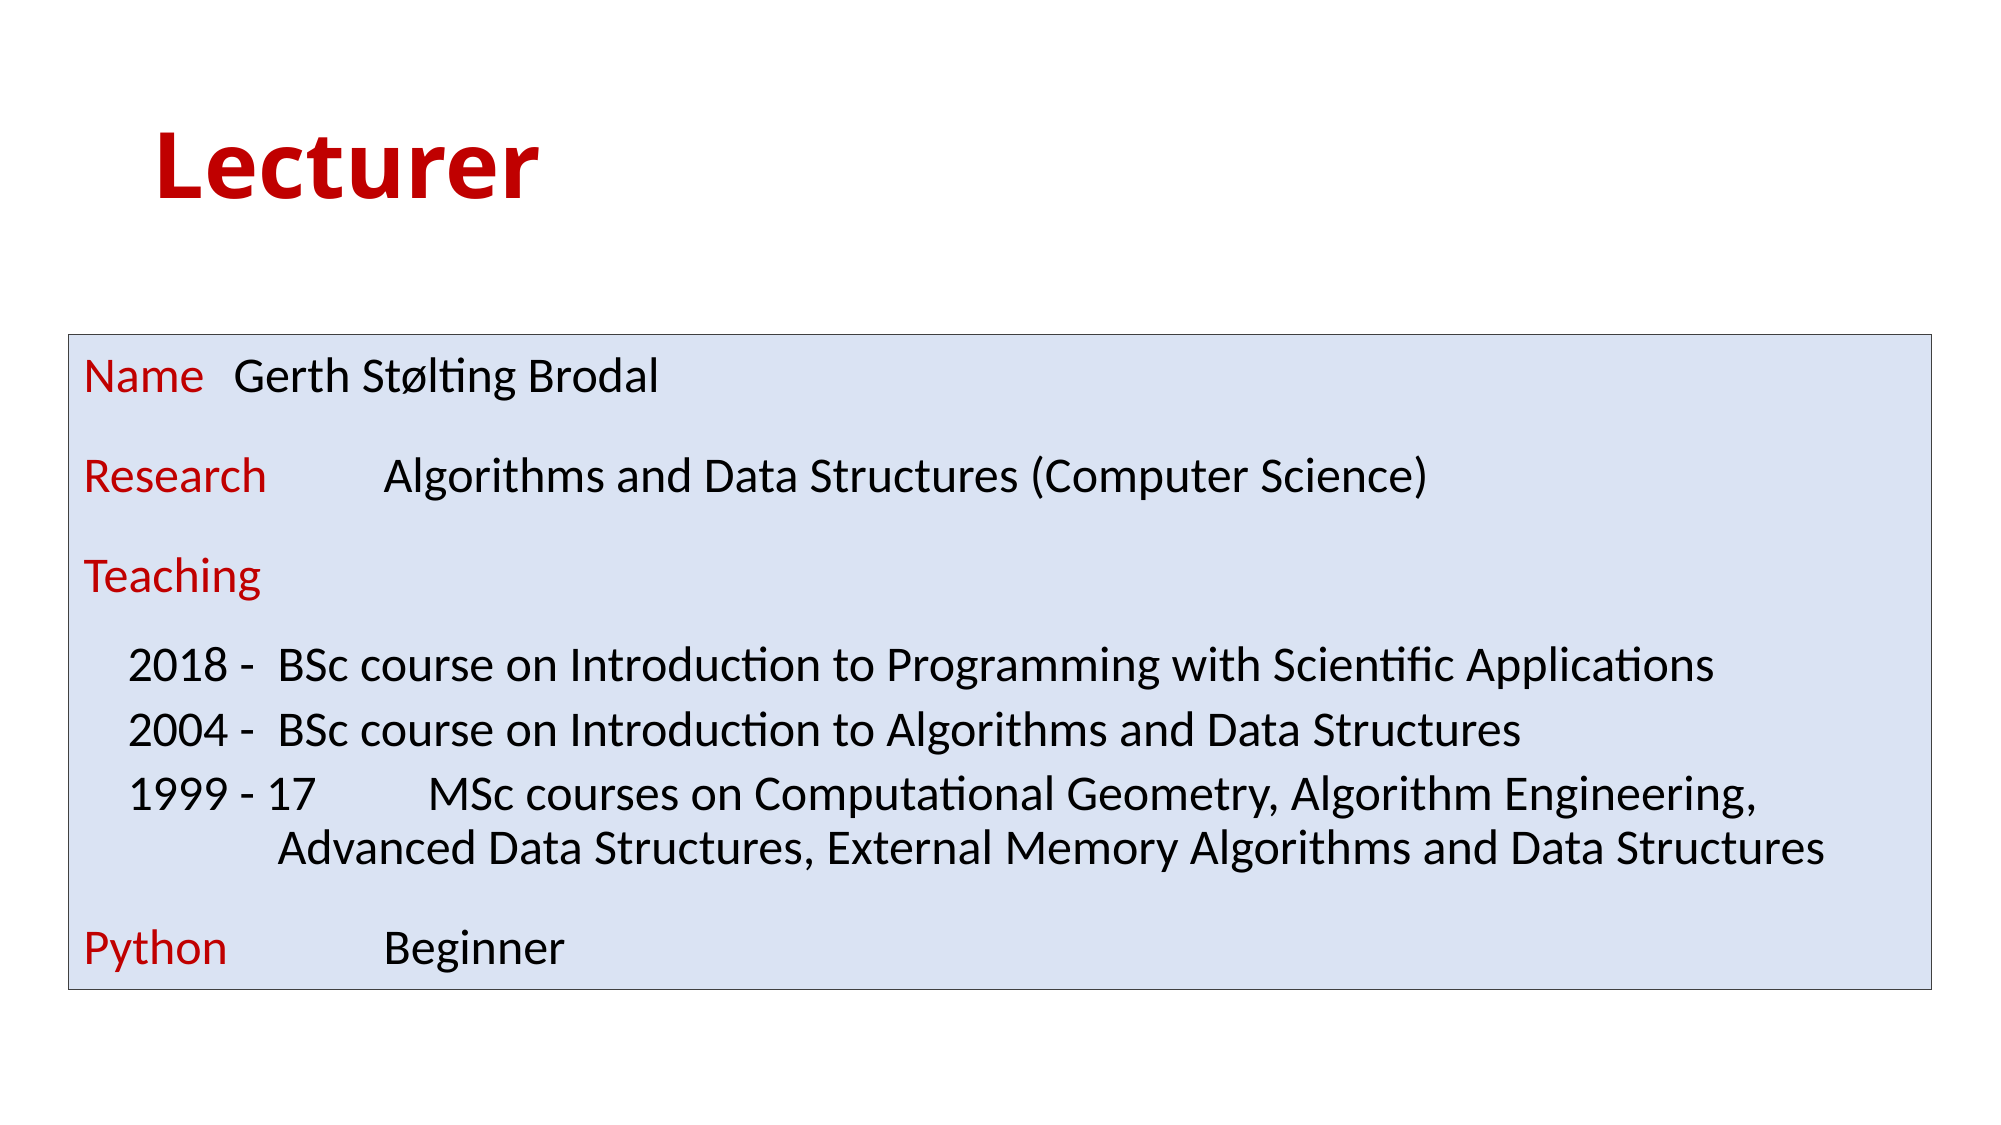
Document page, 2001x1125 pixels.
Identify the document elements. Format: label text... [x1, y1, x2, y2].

title Lecturer [137, 59, 1863, 278]
list Name Gerth Stølting Brodal Research Algorithms and Data Structures (Computer Science) Teaching 2018 - BSc course on Introduction to Programming with Scientific Applications 2004 - BSc course on Introduction to Algorithms and Data Structures 1999 - 17 MSc courses on Computational Geometry, Algorithm Engineering, Advanced Data Structures, External Memory Algorithms and Data Structures Python Beginner [68, 334, 1932, 990]
